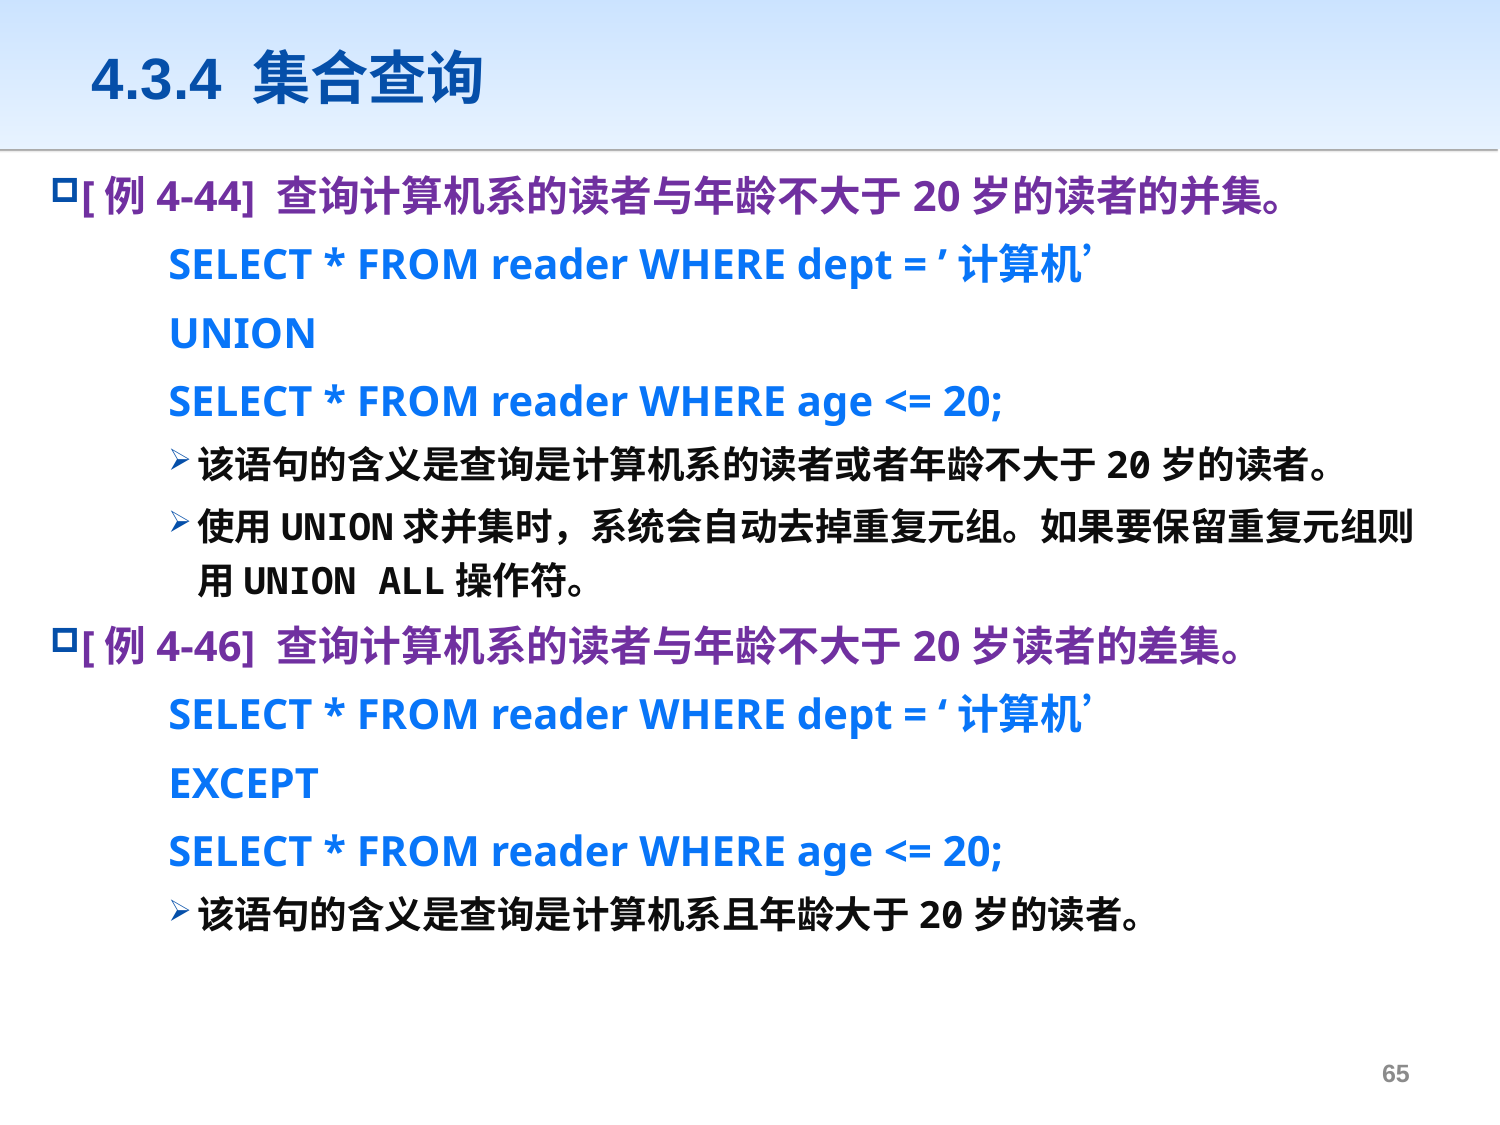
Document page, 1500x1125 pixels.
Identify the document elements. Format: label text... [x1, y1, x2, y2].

title 4.3.4 集合查询 [76, 23, 1424, 131]
list [例4-44] 查询计算机系的读者与年龄不大于20岁的读者的并集。 SELECT * FROM reader WHERE dept = ’计算机’ UNION SELECT * FROM reader WHERE age <= 20; 该语句的含义是查询是计算机系的读者或者年龄不大于20岁的读者。 使用UNION求并集时，系统会自动去掉重复元组。如果要保留重复元组则用UNION ALL操作符。 [例4-46] 查询计算机系的读者与年龄不大于20岁读者的差集。 SELECT * FROM reader WHERE dept = ‘计算机’ EXCEPT SELECT * FROM reader WHERE age <= 20; 该语句的含义是查询是计算机系且年龄大于20岁的读者。 [34, 152, 1447, 1067]
slide_number 64 [1074, 1042, 1425, 1103]
